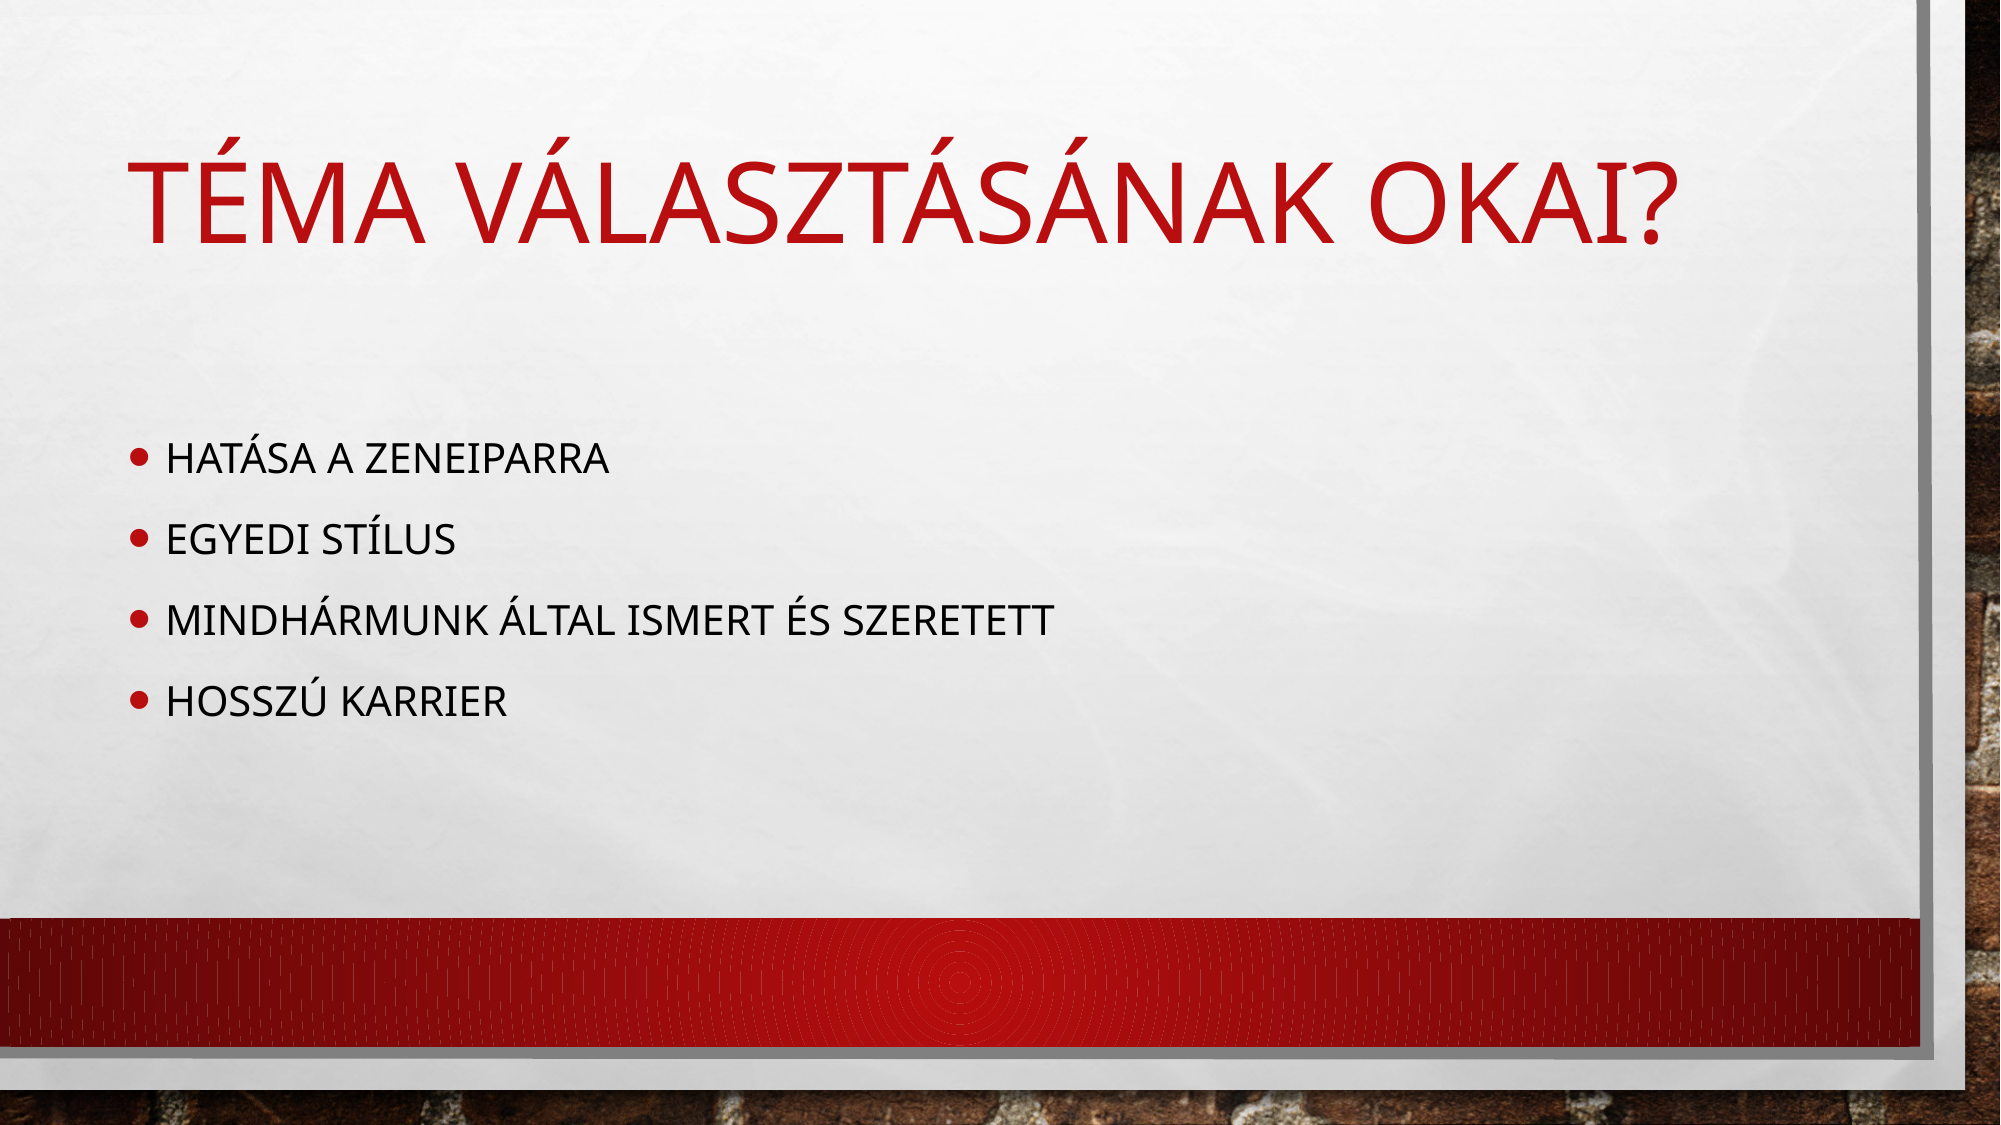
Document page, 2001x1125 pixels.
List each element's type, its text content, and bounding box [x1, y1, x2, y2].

title Téma választásának okai? [112, 112, 1818, 301]
picture [0, 0, 2000, 1125]
list Hatása a zeneiparra Egyedi stílus Mindhármunk által ismert és szeretett Hosszú karrier [112, 301, 1818, 845]
